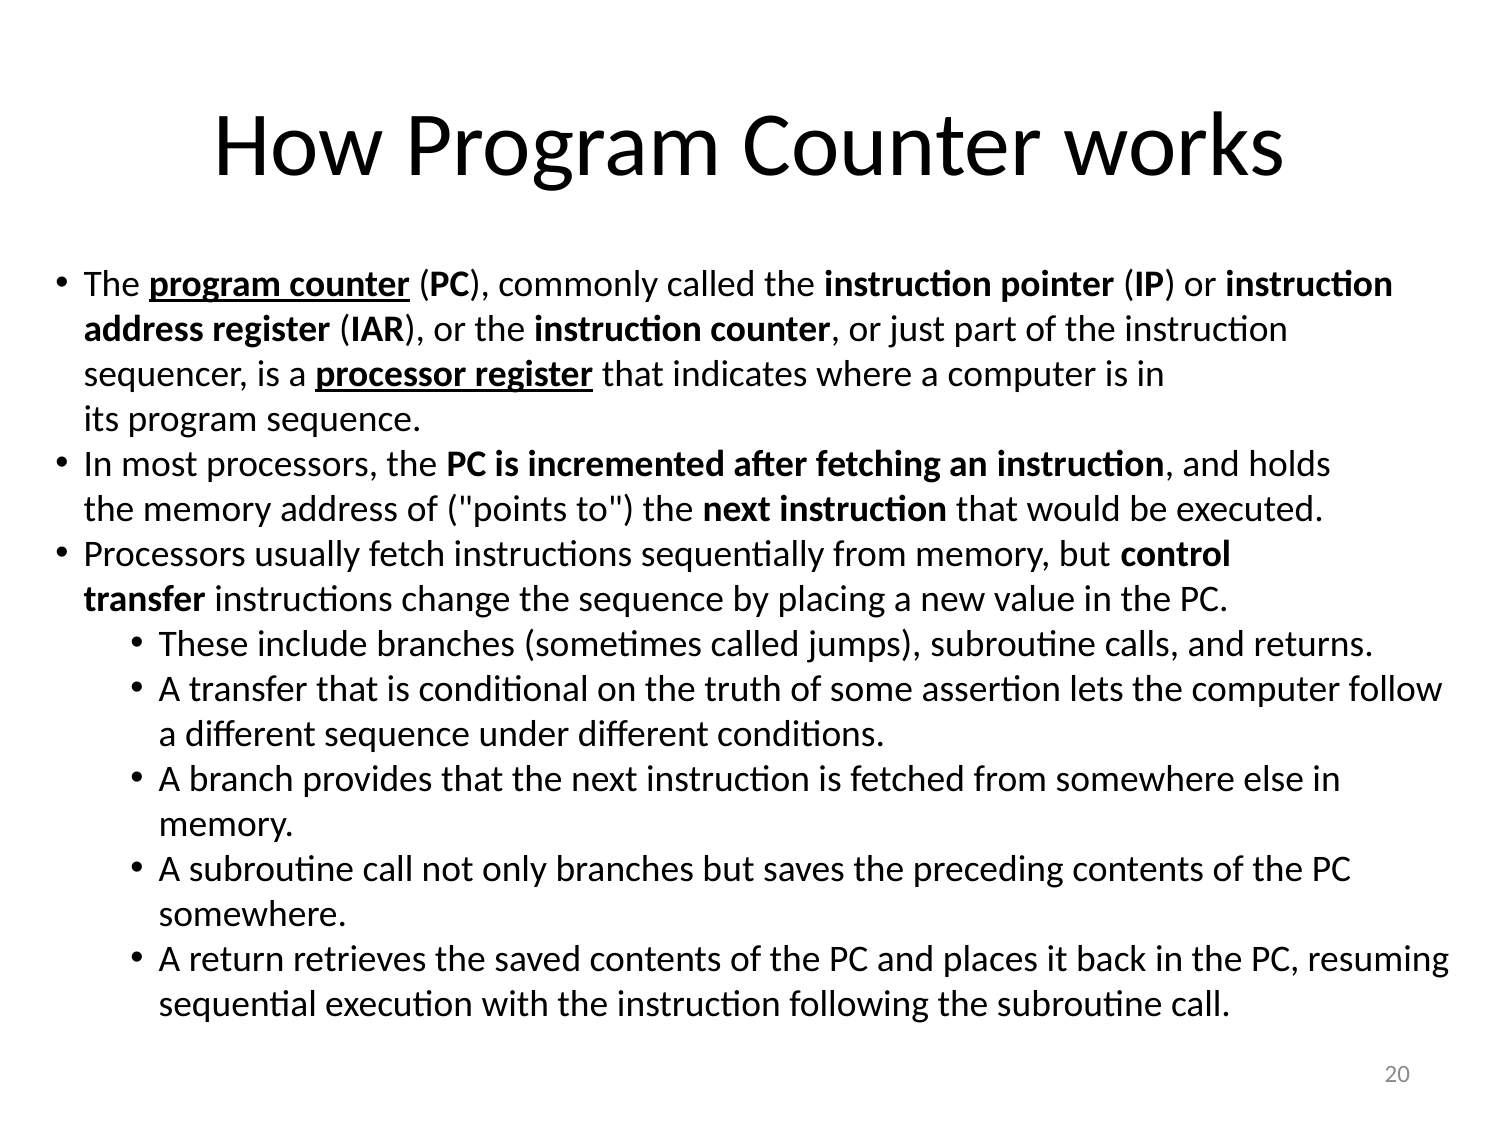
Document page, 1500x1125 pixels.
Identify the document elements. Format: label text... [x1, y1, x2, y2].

slide_number 20 [1074, 1062, 1425, 1103]
text_box The program counter (PC), commonly called the instruction pointer (IP) or instruction address register (IAR), or the instruction counter, or just part of the instruction sequencer, is a processor register that indicates where a computer is in its program sequence. In most processors, the PC is incremented after fetching an instruction, and holds the memory address of ("points to") the next instruction that would be executed. Processors usually fetch instructions sequentially from memory, but control transfer instructions change the sequence by placing a new value in the PC. These include branches (sometimes called jumps), subroutine calls, and returns. A transfer that is conditional on the truth of some assertion lets the computer follow a different sequence under different conditions. A branch provides that the next instruction is fetched from somewhere else in memory. A subroutine call not only branches but saves the preceding contents of the PC somewhere. A return retrieves the saved contents of the PC and places it back in the PC, resuming sequential execution with the instruction following the subroutine call. [40, 251, 1467, 1062]
title How Program Counter works [75, 45, 1425, 233]
